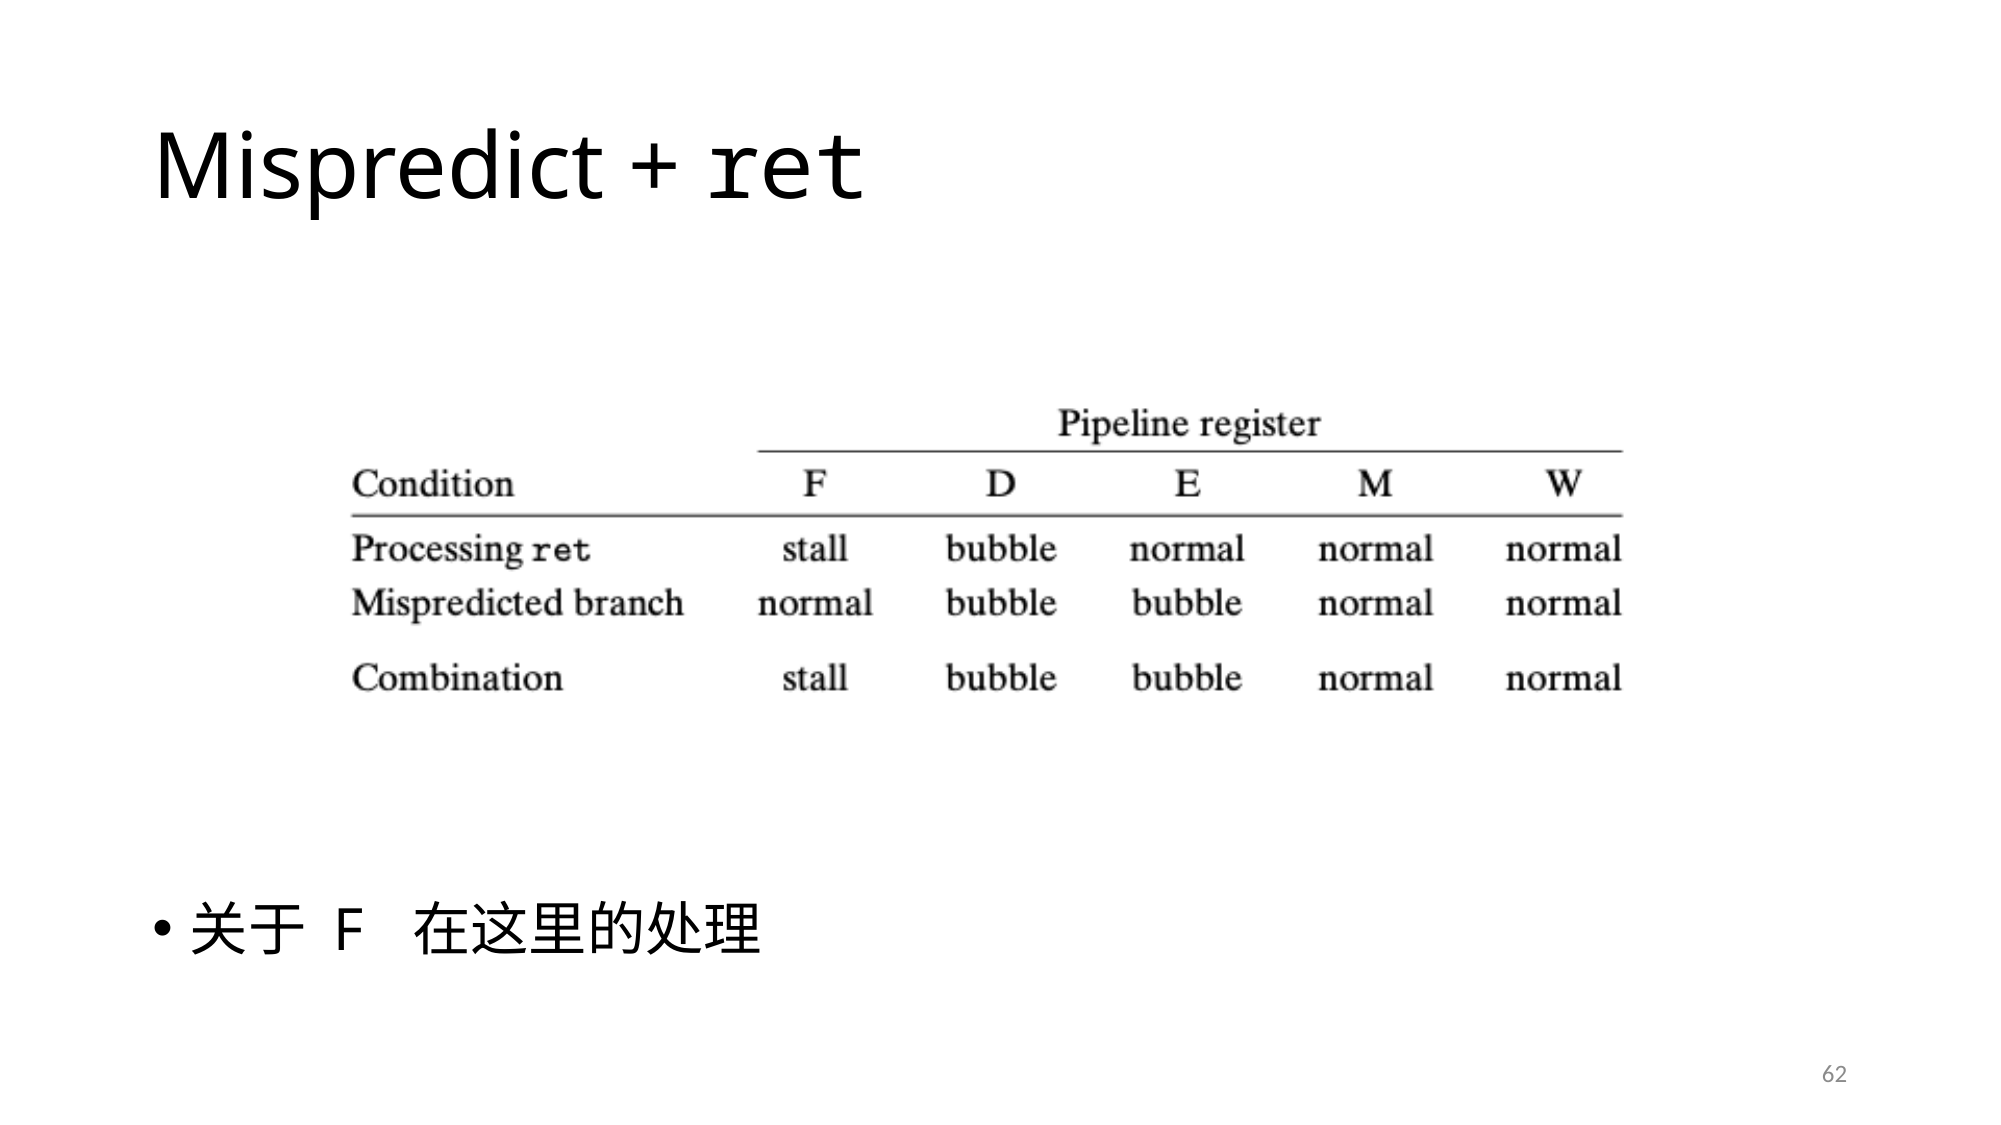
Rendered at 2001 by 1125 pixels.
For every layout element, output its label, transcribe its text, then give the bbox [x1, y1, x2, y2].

slide_number 62 [1412, 1042, 1863, 1103]
text_box 关于 F 在这里的处理 [137, 299, 1058, 1014]
title Mispredict + ret [137, 59, 1863, 278]
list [326, 380, 1674, 745]
